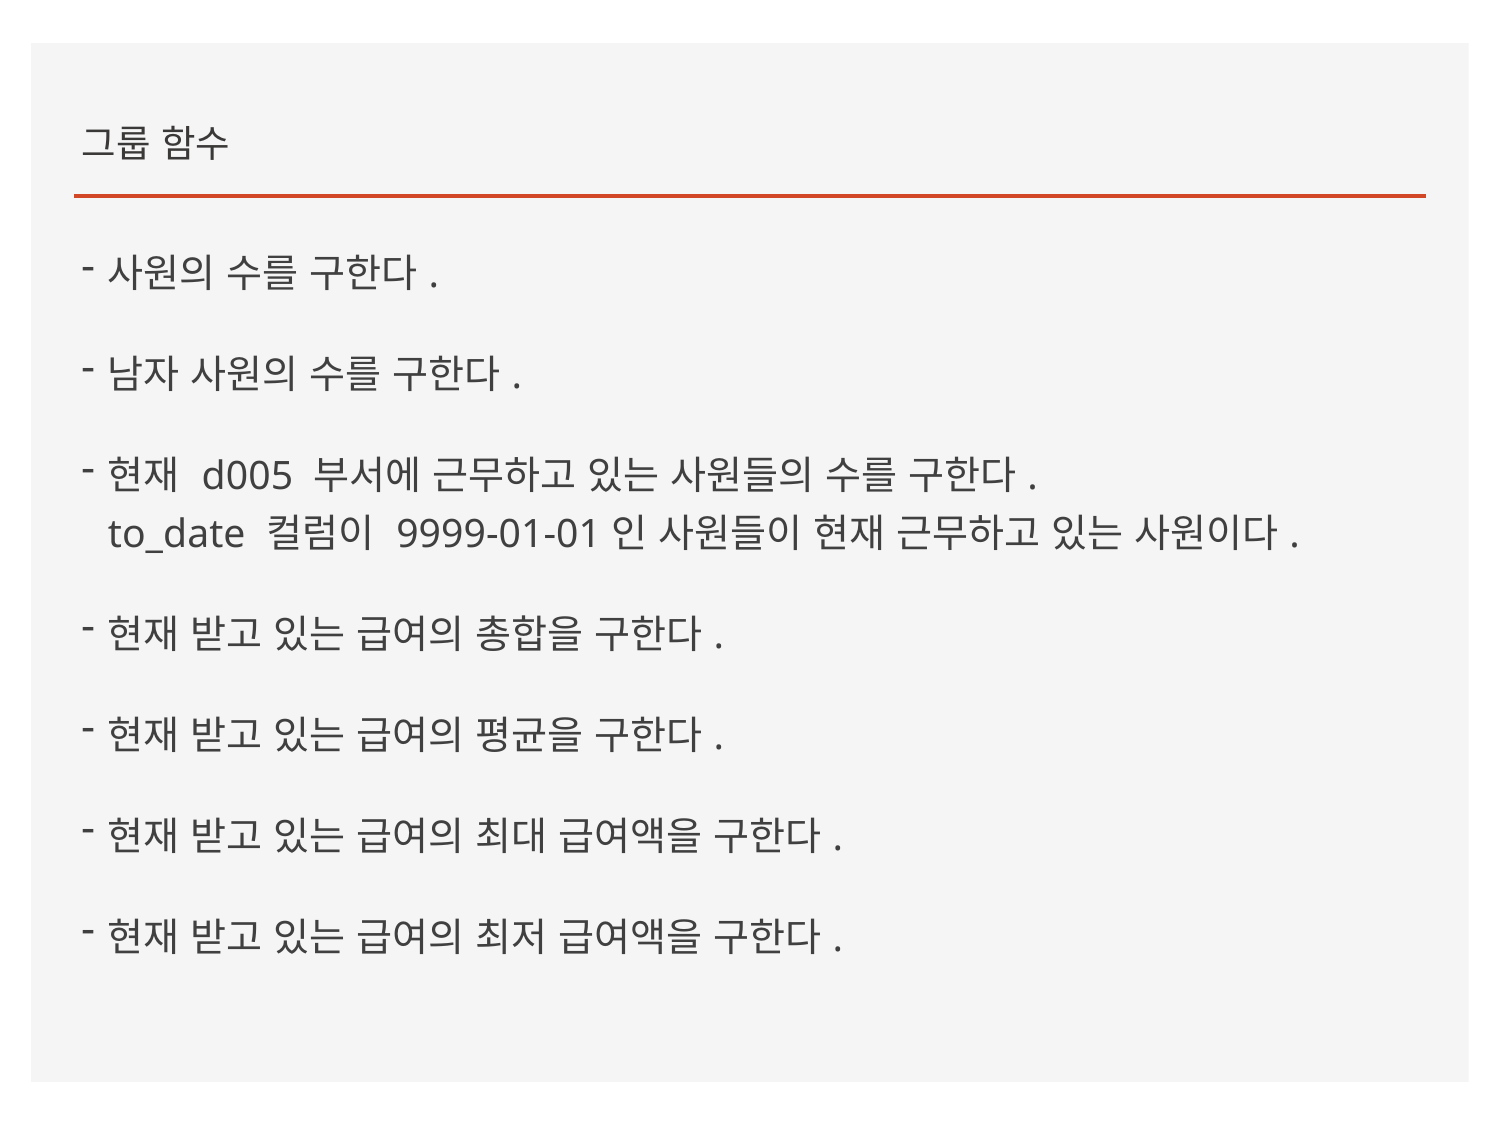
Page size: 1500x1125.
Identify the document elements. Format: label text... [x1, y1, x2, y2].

list 사원의 수를 구한다. 남자 사원의 수를 구한다. 현재 d005 부서에 근무하고 있는 사원들의 수를 구한다. to_date 컬럼이 9999-01-01인 사원들이 현재 근무하고 있는 사원이다. 현재 받고 있는 급여의 총합을 구한다. 현재 받고 있는 급여의 평균을 구한다. 현재 받고 있는 급여의 최대 급여액을 구한다. 현재 받고 있는 급여의 최저 급여액을 구한다. [66, 235, 1423, 973]
list 그룹 함수 [66, 95, 820, 175]
